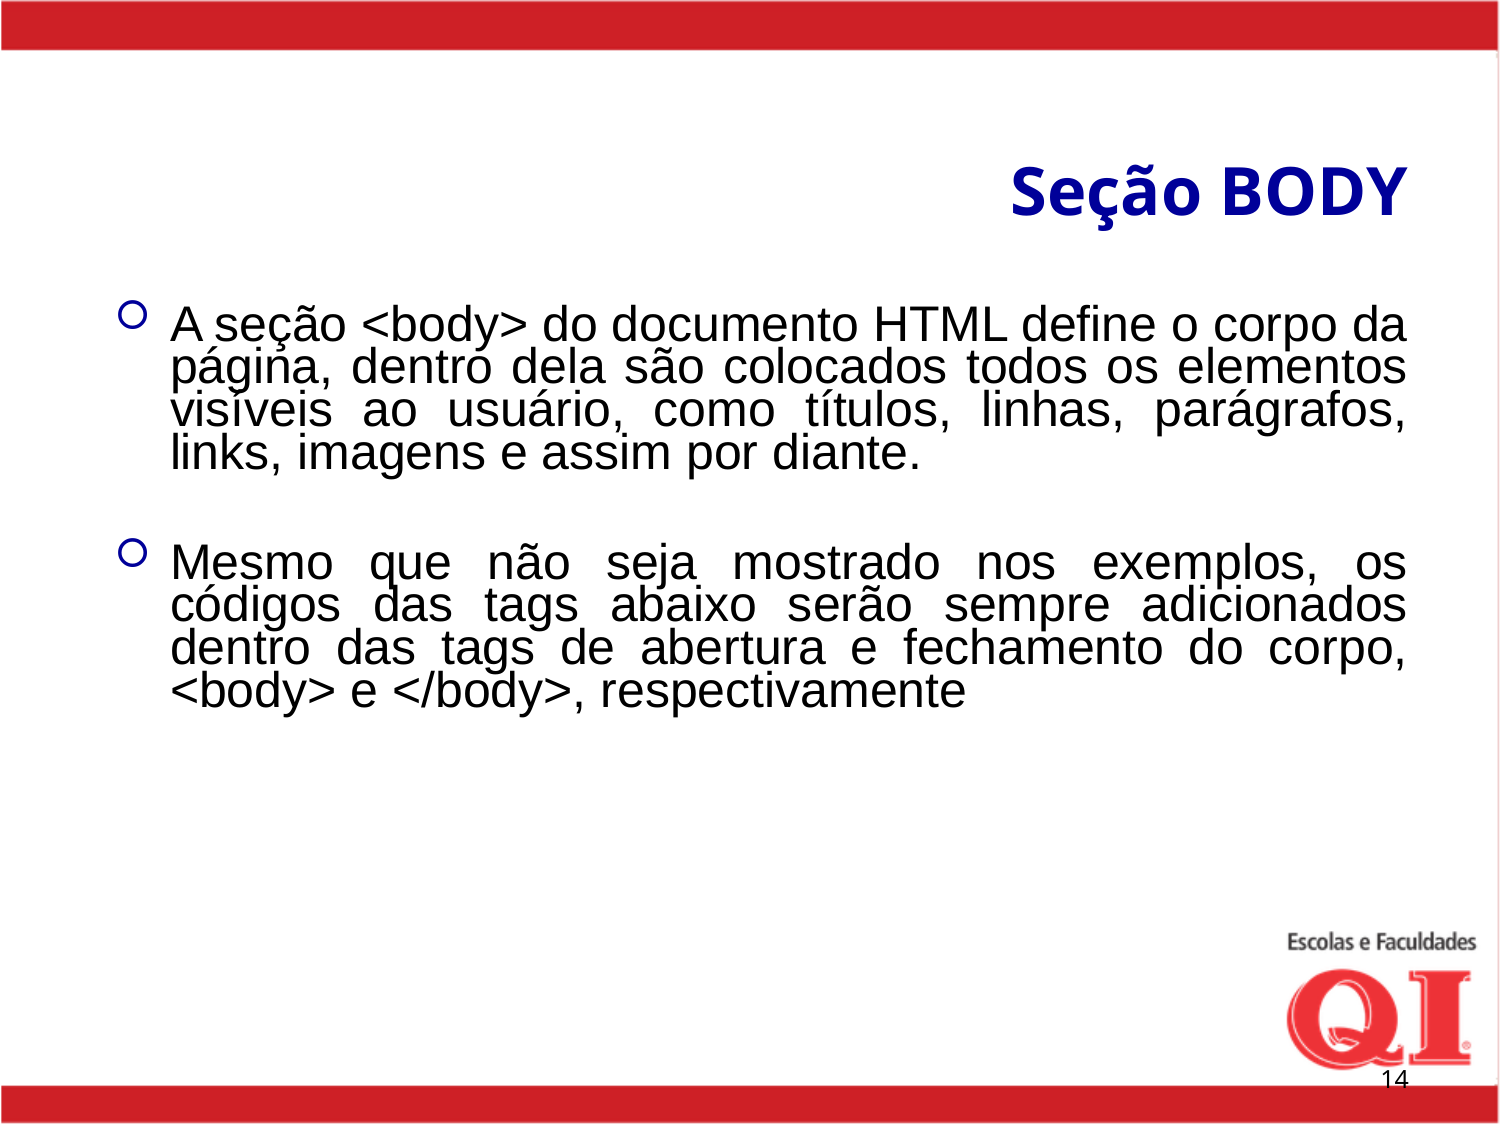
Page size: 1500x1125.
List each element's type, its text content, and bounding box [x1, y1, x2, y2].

slide_number 14 [1074, 1030, 1424, 1106]
picture [0, 0, 1500, 1125]
title Seção BODY [224, 48, 1424, 236]
list A seção <body> do documento HTML define o corpo da página, dentro dela são colocados todos os elementos visíveis ao usuário, como títulos, linhas, parágrafos, links, imagens e assim por diante. Mesmo que não seja mostrado nos exemplos, os códigos das tags abaixo serão sempre adicionados dentro das tags de abertura e fechamento do corpo, <body> e </body>, respectivamente [100, 299, 1424, 1014]
